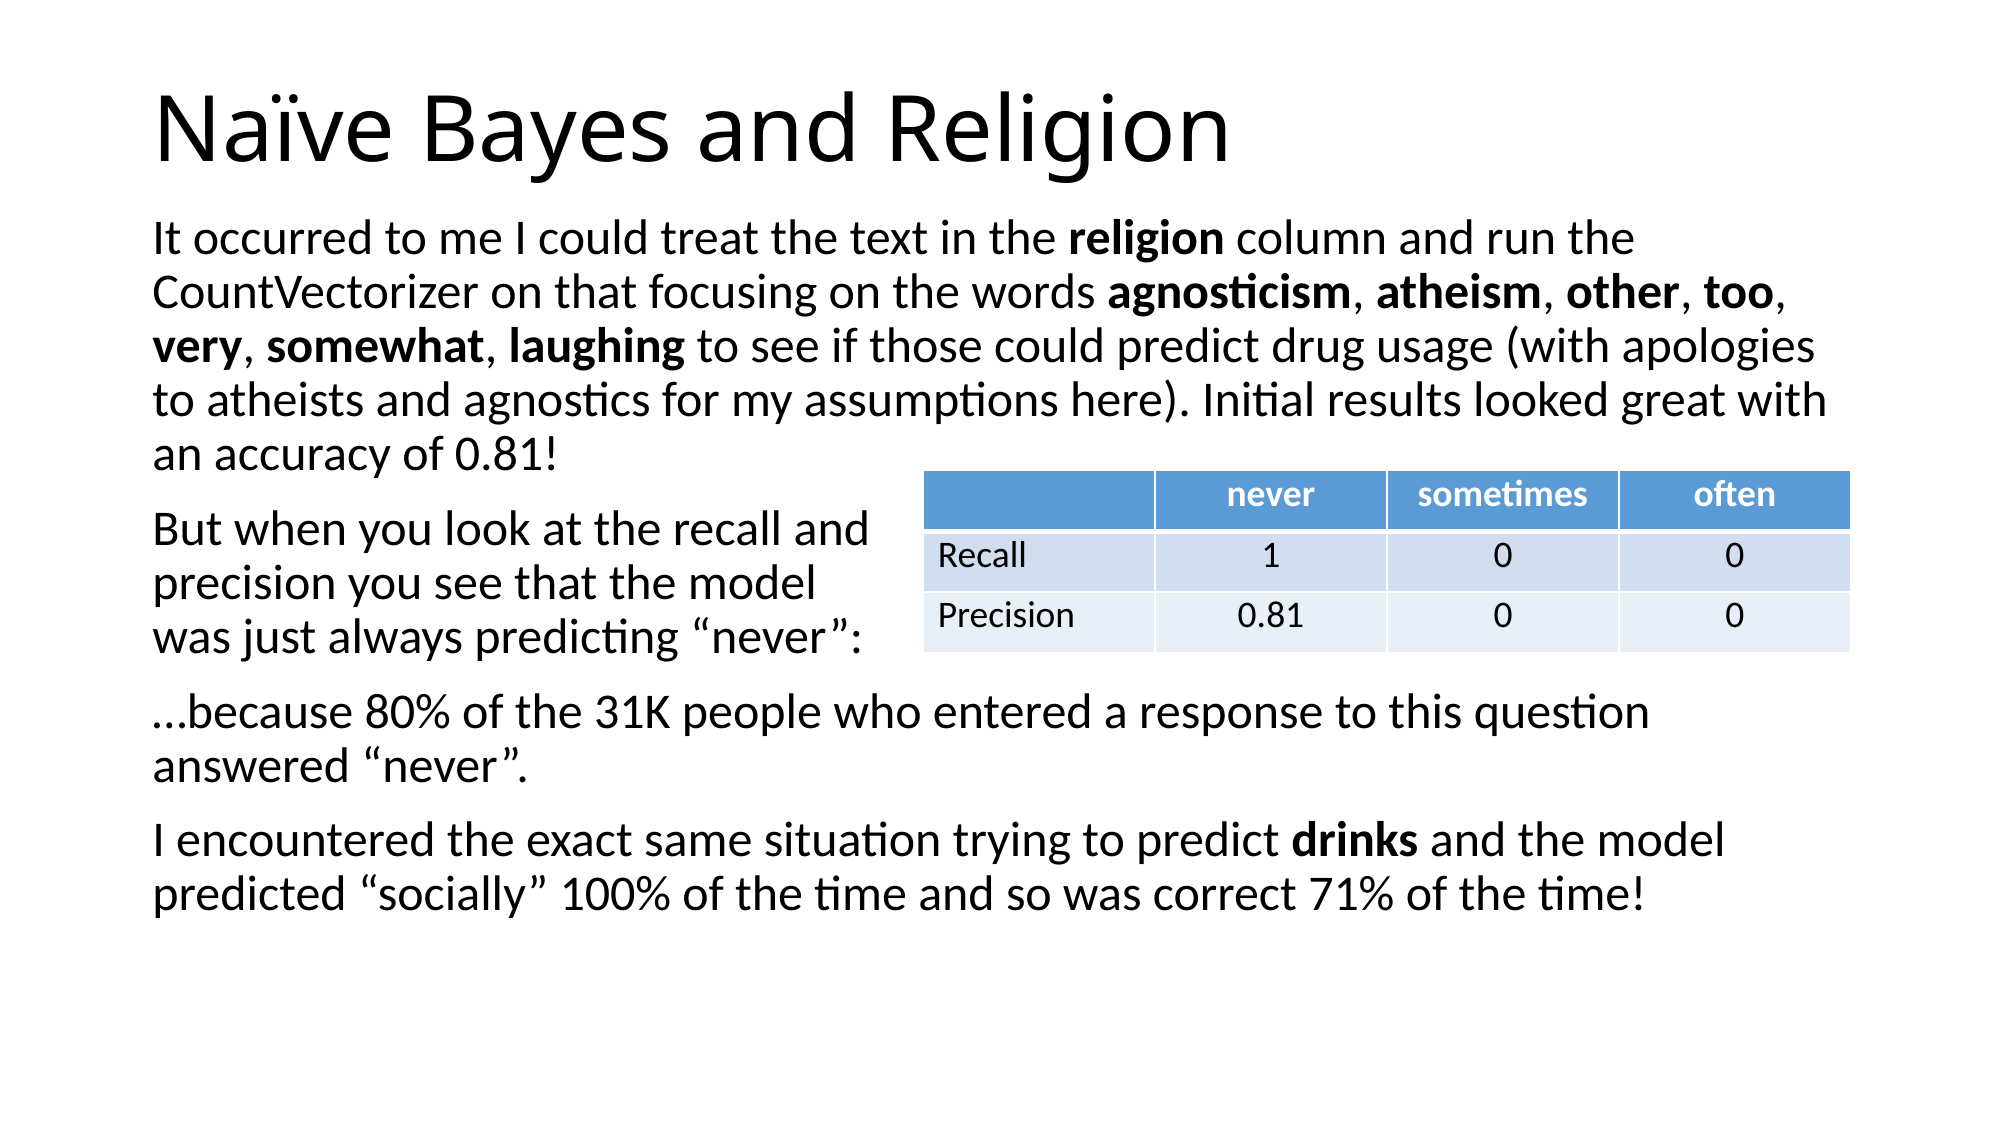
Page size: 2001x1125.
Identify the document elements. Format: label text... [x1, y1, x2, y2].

table_cell 0 [1388, 593, 1618, 652]
table_cell 0 [1388, 534, 1618, 591]
table_cell 1 [1156, 534, 1386, 591]
table_header never [1156, 471, 1386, 529]
table_header often [1620, 471, 1850, 529]
table_cell 0.81 [1156, 593, 1386, 652]
table_cell Recall [924, 534, 1154, 591]
table_header [924, 471, 1154, 529]
table_cell 0 [1620, 593, 1850, 652]
table_cell 0 [1620, 534, 1850, 591]
table_header sometimes [1388, 471, 1618, 529]
table_cell Precision [924, 593, 1154, 652]
title Naïve Bayes and Religion [137, 59, 1863, 203]
list It occurred to me I could treat the text in the religion column and run the CountVectorizer on that focusing on the words agnosticism, atheism, other, too, very, somewhat, laughing to see if those could predict drug usage (with apologies to atheists and agnostics for my assumptions here). Initial results looked great with an accuracy of 0.81! But when you look at the recall and precision you see that the model was just always predicting “never”: …because 80% of the 31K people who entered a response to this question answered “never”. I encountered the exact same situation trying to predict drinks and the model predicted “socially” 100% of the time and so was correct 71% of the time! [137, 203, 1863, 1014]
